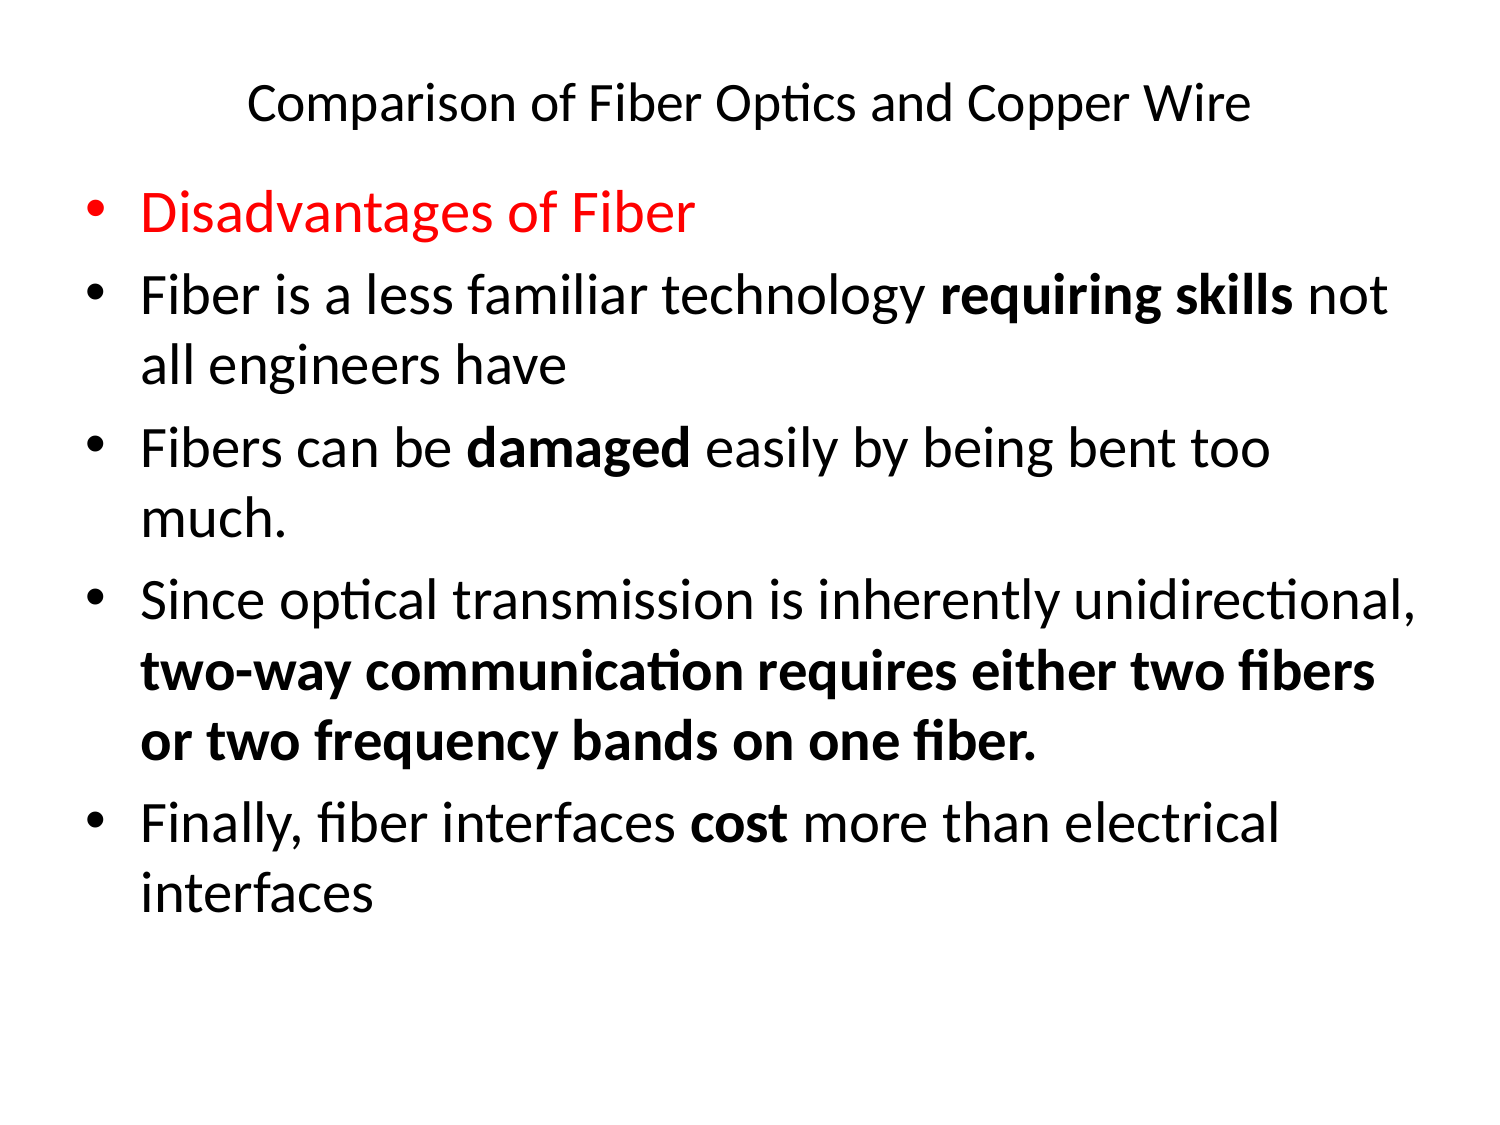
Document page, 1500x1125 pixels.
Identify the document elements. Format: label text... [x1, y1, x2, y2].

title Comparison of Fiber Optics and Copper Wire [112, 58, 1388, 141]
list Disadvantages of Fiber Fiber is a less familiar technology requiring skills not all engineers have Fibers can be damaged easily by being bent too much. Since optical transmission is inherently unidirectional, two-way communication requires either two fibers or two frequency bands on one fiber. Finally, fiber interfaces cost more than electrical interfaces [70, 164, 1442, 1000]
